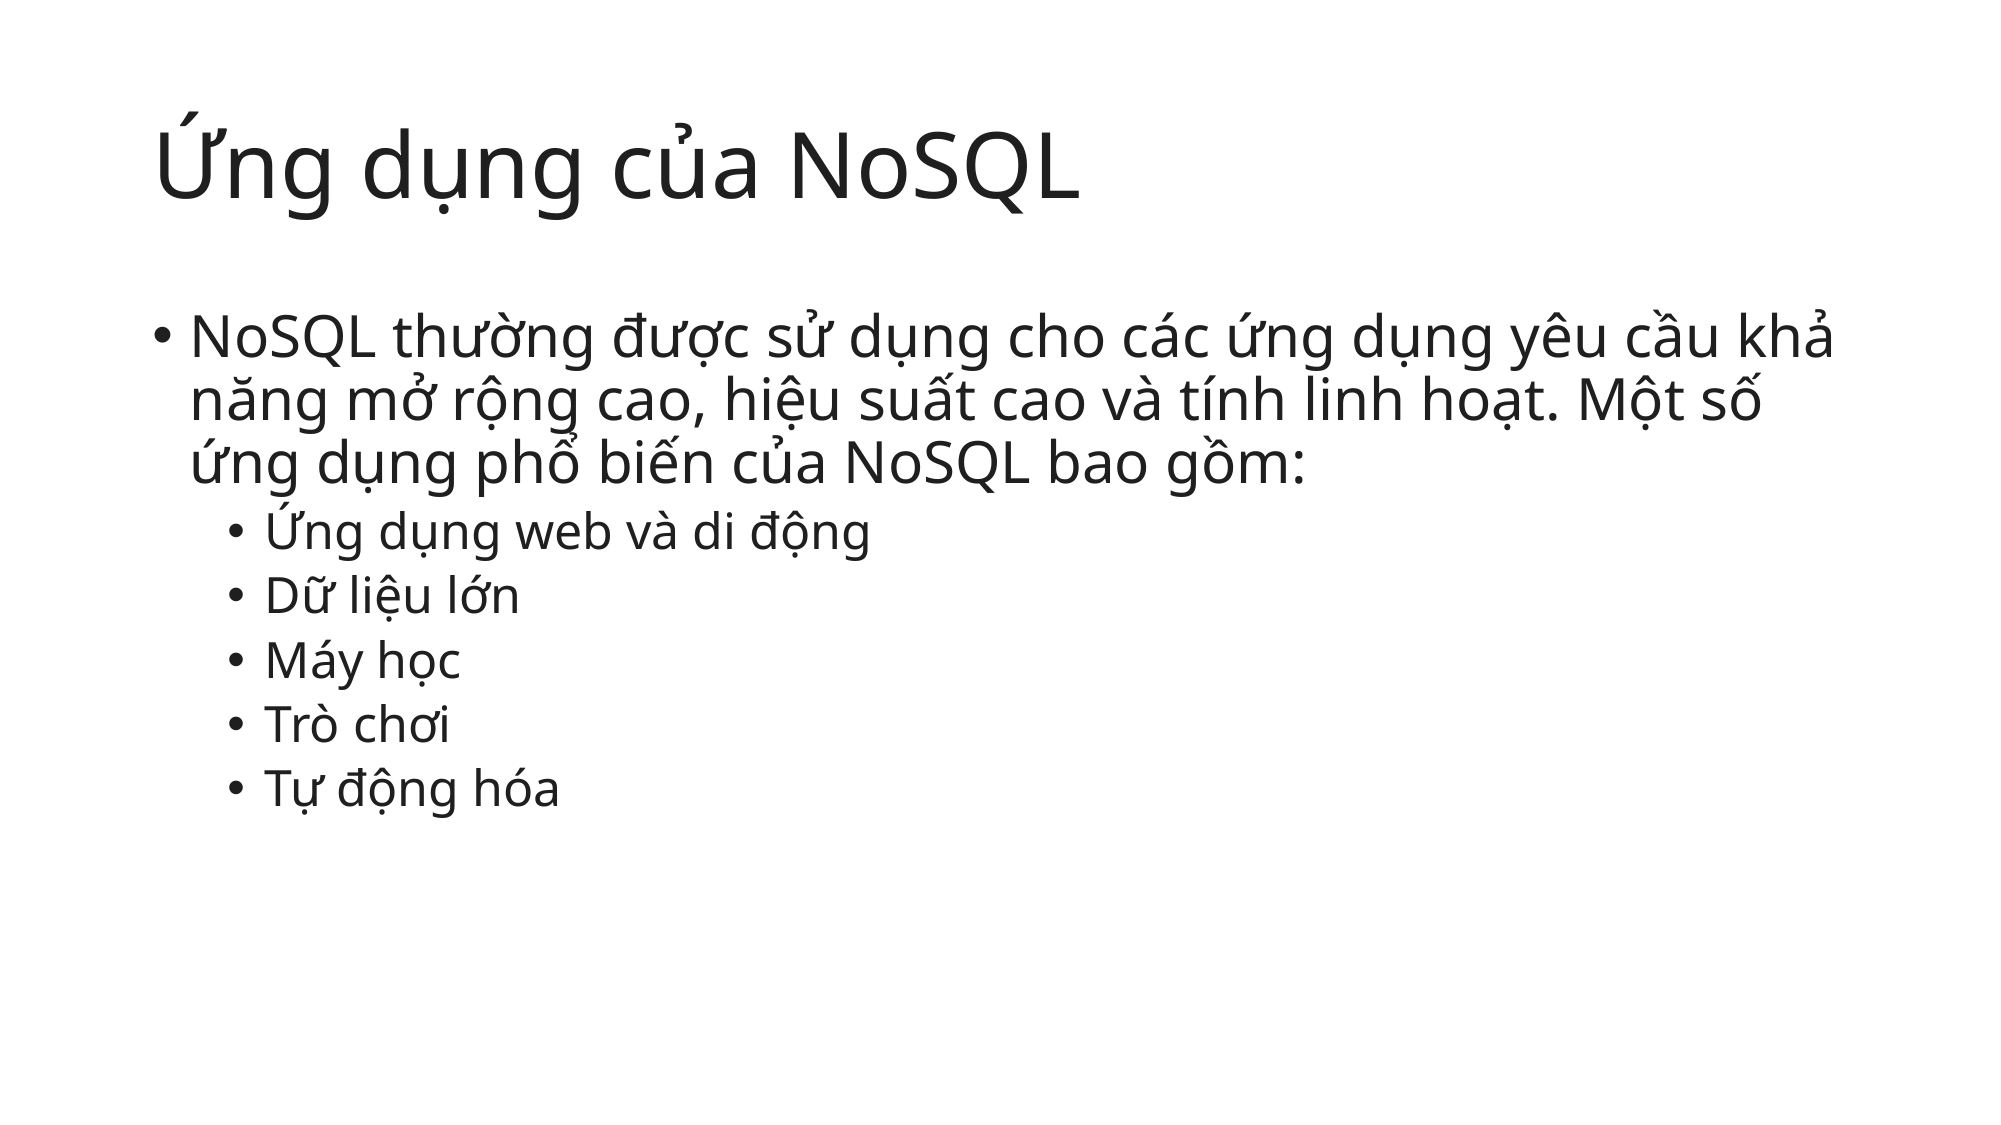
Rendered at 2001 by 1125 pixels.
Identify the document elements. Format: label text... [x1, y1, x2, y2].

list NoSQL thường được sử dụng cho các ứng dụng yêu cầu khả năng mở rộng cao, hiệu suất cao và tính linh hoạt. Một số ứng dụng phổ biến của NoSQL bao gồm: Ứng dụng web và di động Dữ liệu lớn Máy học Trò chơi Tự động hóa [137, 299, 1863, 837]
title Ứng dụng của NoSQL [137, 59, 1863, 278]
